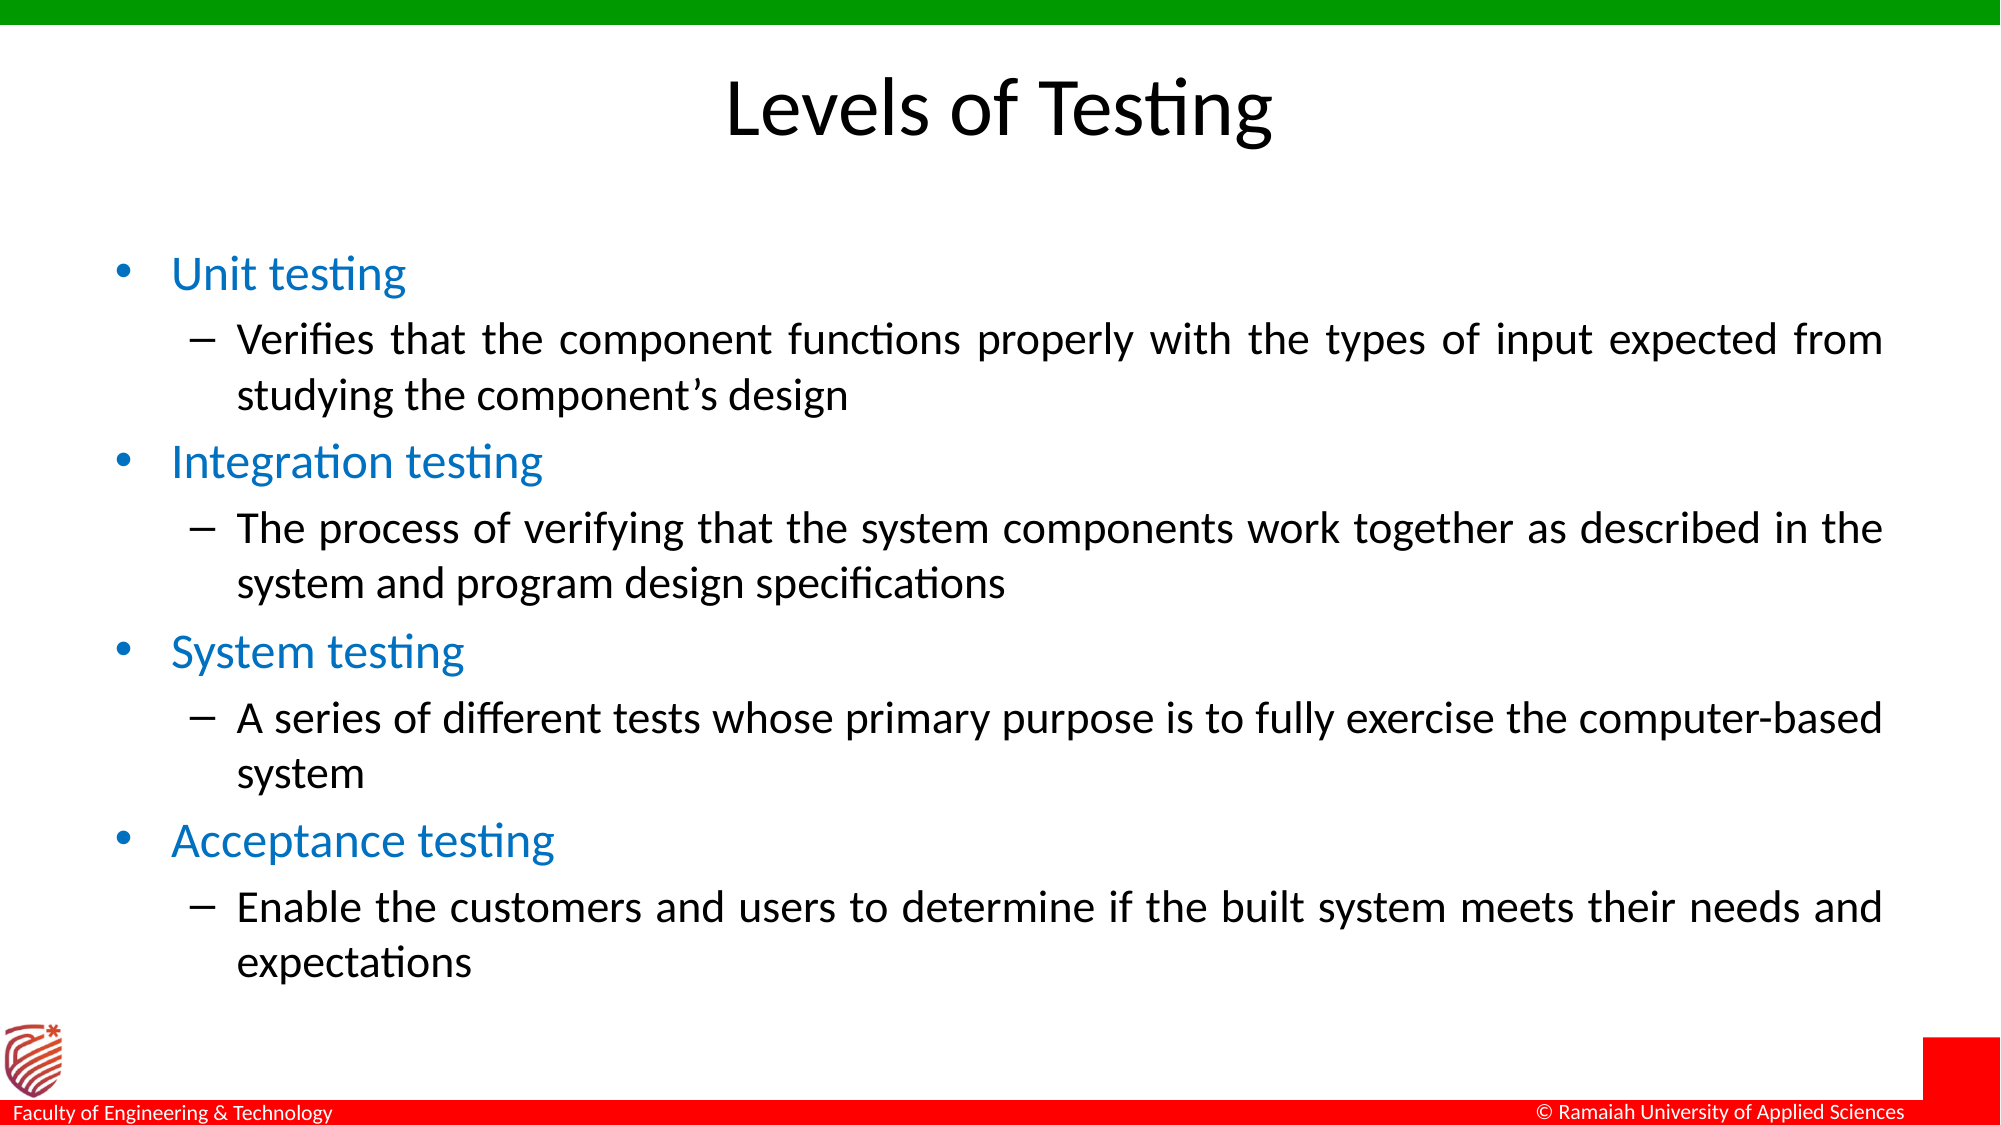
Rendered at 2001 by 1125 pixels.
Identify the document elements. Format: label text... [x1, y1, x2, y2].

list Unit testing Verifies that the component functions properly with the types of input expected from studying the component’s design Integration testing The process of verifying that the system components work together as described in the system and program design specifications System testing A series of different tests whose primary purpose is to fully exercise the computer-based system Acceptance testing Enable the customers and users to determine if the built system meets their needs and expectations [99, 232, 1900, 1067]
title Levels of Testing [99, 45, 1900, 232]
picture [0, 1013, 69, 1100]
